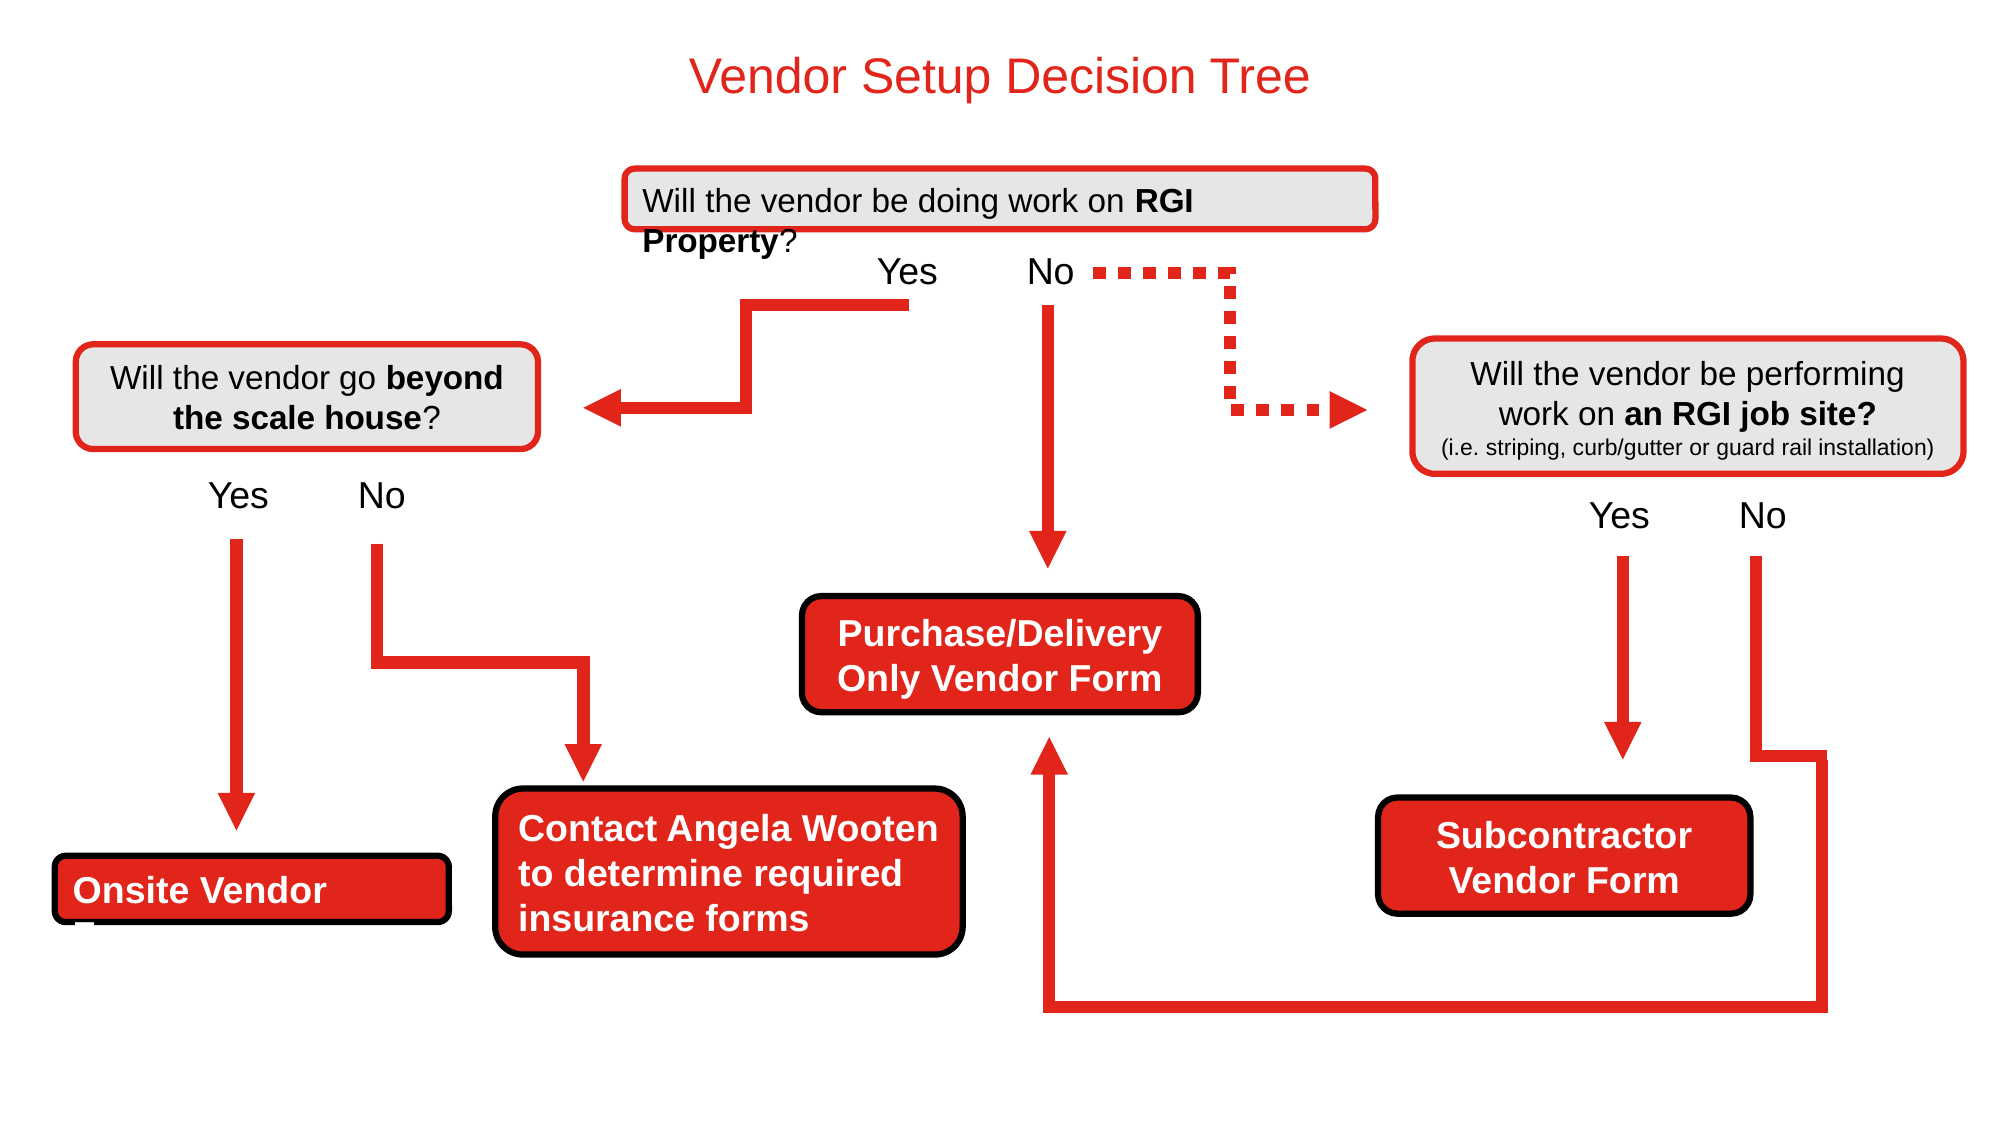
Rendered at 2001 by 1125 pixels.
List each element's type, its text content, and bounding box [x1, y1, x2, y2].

text_box Onsite Vendor Form [54, 855, 449, 923]
text_box Will the vendor be doing work on RGI Property? [624, 168, 1376, 230]
text_box Will the vendor go beyond the scale house? [75, 344, 539, 450]
text_box Purchase/Delivery Only Vendor Form [801, 596, 1198, 713]
text_box Contact Angela Wooten to determine required insurance forms [495, 788, 963, 955]
text_box Yes No [193, 463, 421, 524]
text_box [361, 559, 600, 766]
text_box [583, 304, 909, 408]
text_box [1092, 272, 1368, 410]
text_box Yes No [1574, 484, 1802, 544]
text_box Will the vendor be performing work on an RGI job site? (i.e. striping, curb/gutter or guard rail installation) [1412, 338, 1964, 474]
text_box Vendor Setup Decision Tree [681, 35, 1319, 111]
text_box Yes No [862, 239, 1090, 300]
text_box Subcontractor Vendor Form [1378, 797, 1751, 914]
